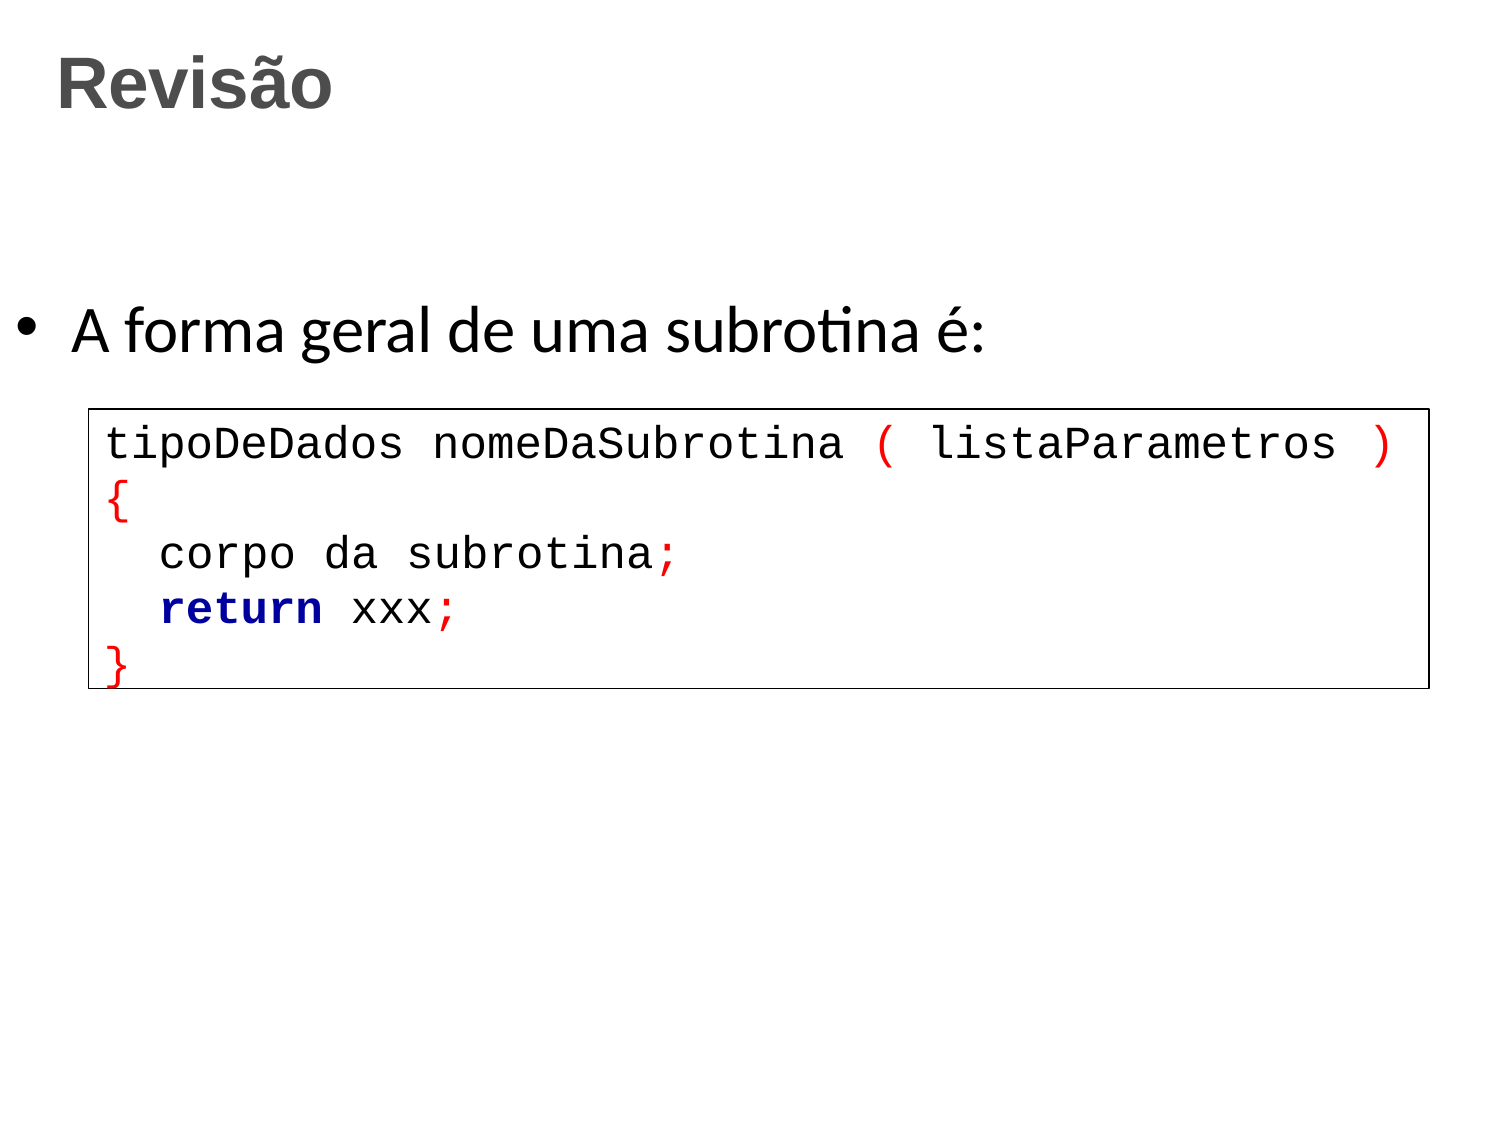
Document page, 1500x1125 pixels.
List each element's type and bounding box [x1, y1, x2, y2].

text_box [12, 283, 997, 366]
text_box [88, 408, 1429, 689]
title [54, 33, 338, 224]
